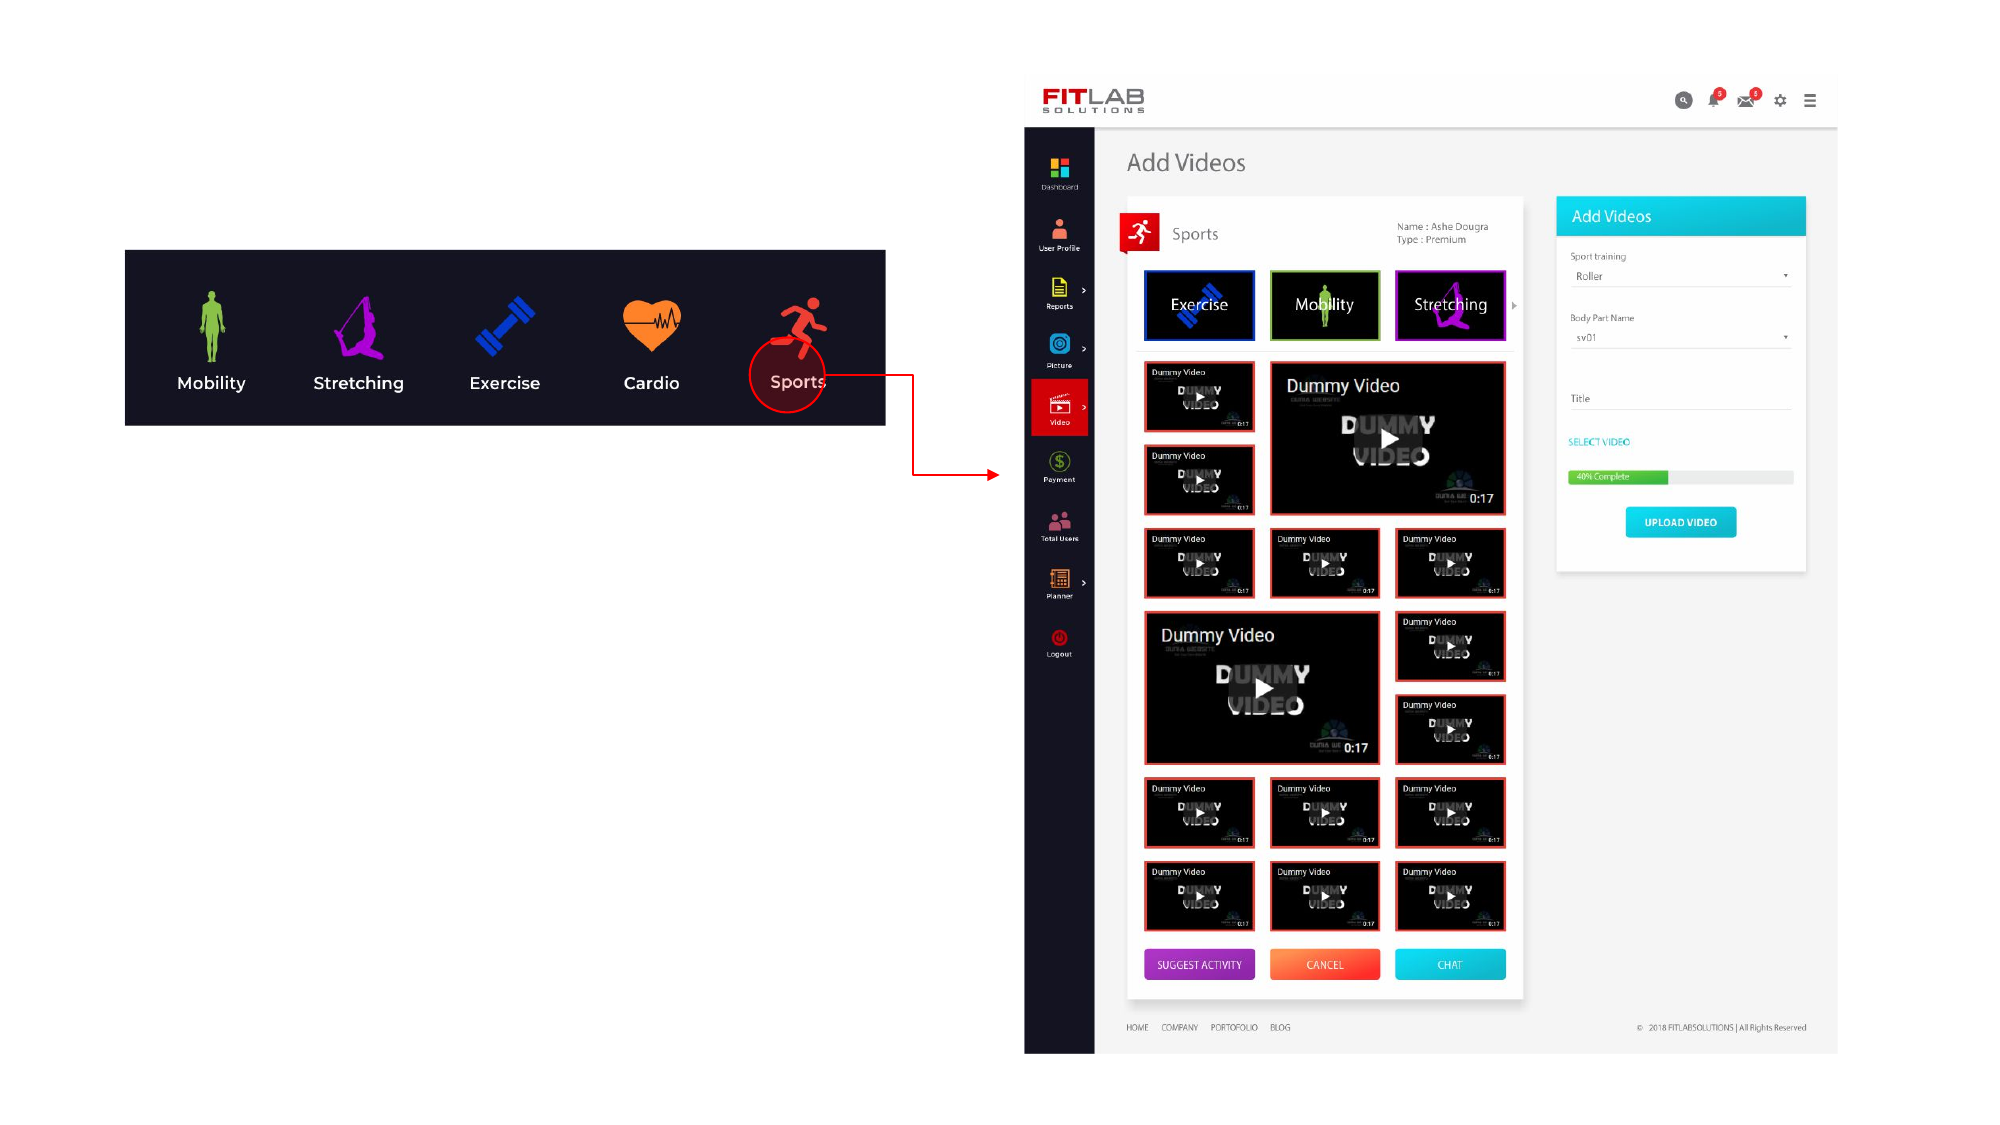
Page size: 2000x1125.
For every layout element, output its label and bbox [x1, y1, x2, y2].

picture [1024, 74, 1838, 1054]
picture [124, 249, 886, 426]
text_box [824, 374, 1000, 476]
